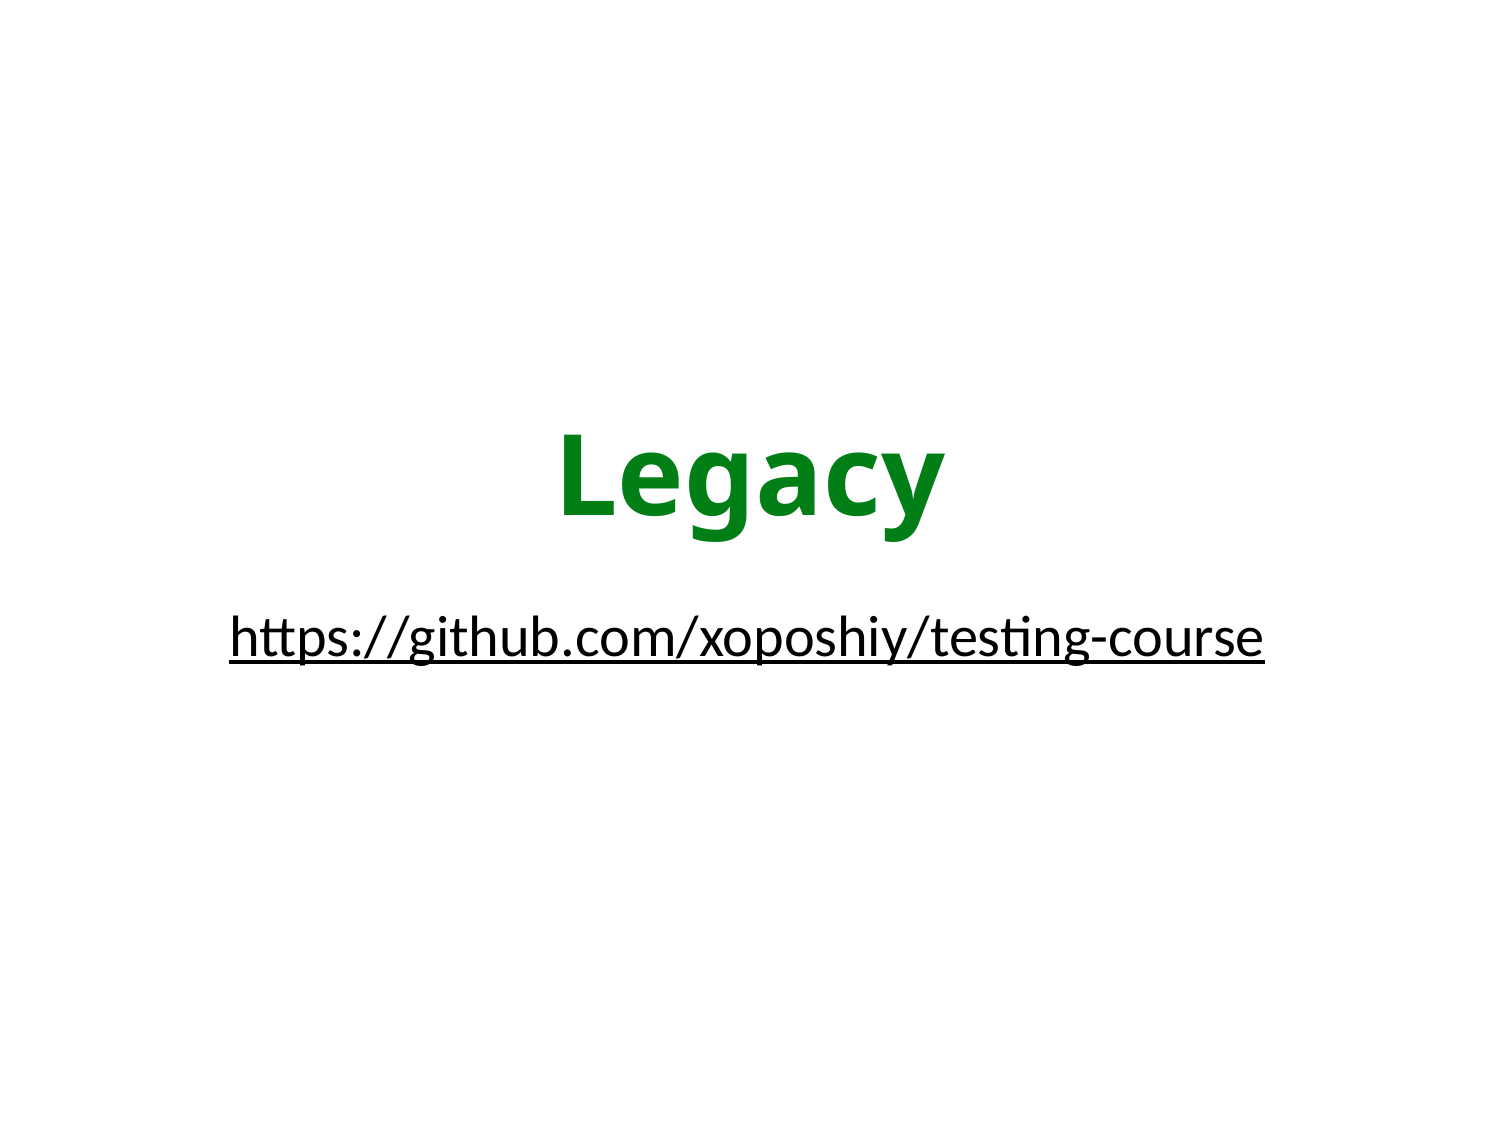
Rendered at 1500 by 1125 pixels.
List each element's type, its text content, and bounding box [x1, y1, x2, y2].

title Legacy [112, 349, 1388, 591]
text_box https://github.com/xoposhiy/testing-course [214, 590, 1294, 746]
